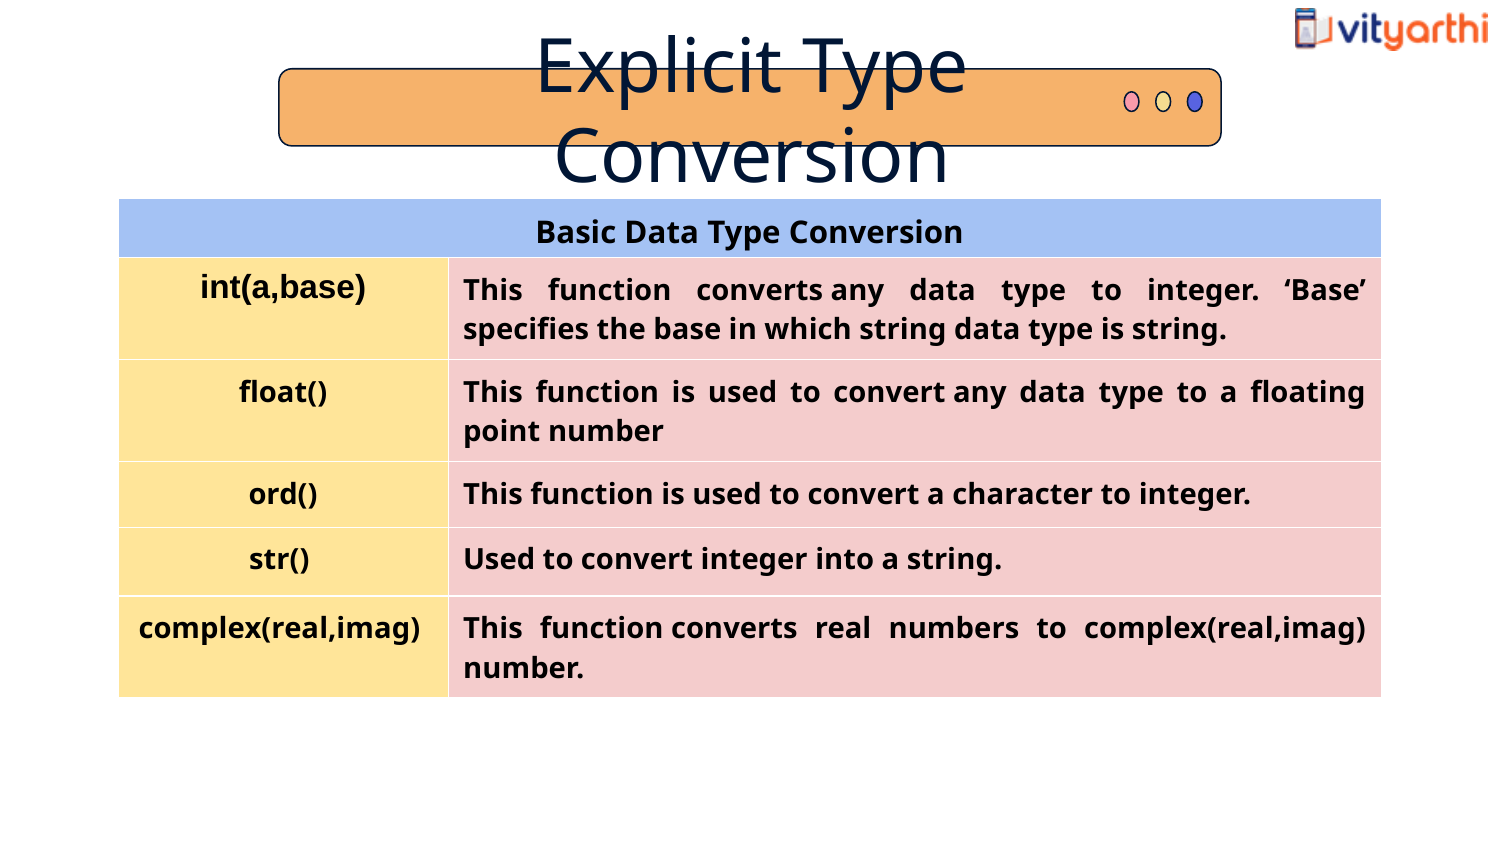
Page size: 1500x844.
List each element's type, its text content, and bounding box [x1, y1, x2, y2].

table_cell float() [119, 360, 448, 461]
table_header Basic Data Type Conversion [119, 199, 1381, 257]
text_box [278, 68, 359, 146]
table_cell This function converts any data type to integer. ‘Base’ specifies the base in which string data type is string. [449, 258, 1381, 359]
text_box Explicit Type Conversion [359, 60, 1144, 155]
table_cell complex(real,imag) [119, 597, 448, 697]
picture [1295, 8, 1488, 51]
text_box [1144, 68, 1222, 146]
table_cell This function converts real numbers to complex(real,imag) number. [449, 597, 1381, 697]
table_cell This function is used to convert a character to integer. [449, 462, 1381, 527]
table_cell Used to convert integer into a string. [449, 528, 1381, 595]
table_cell str() [119, 528, 448, 595]
table_cell This function is used to convert any data type to a floating point number [449, 360, 1381, 461]
table_cell int(a,base) [119, 258, 448, 359]
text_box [1123, 91, 1203, 112]
table_cell ord() [119, 462, 448, 527]
